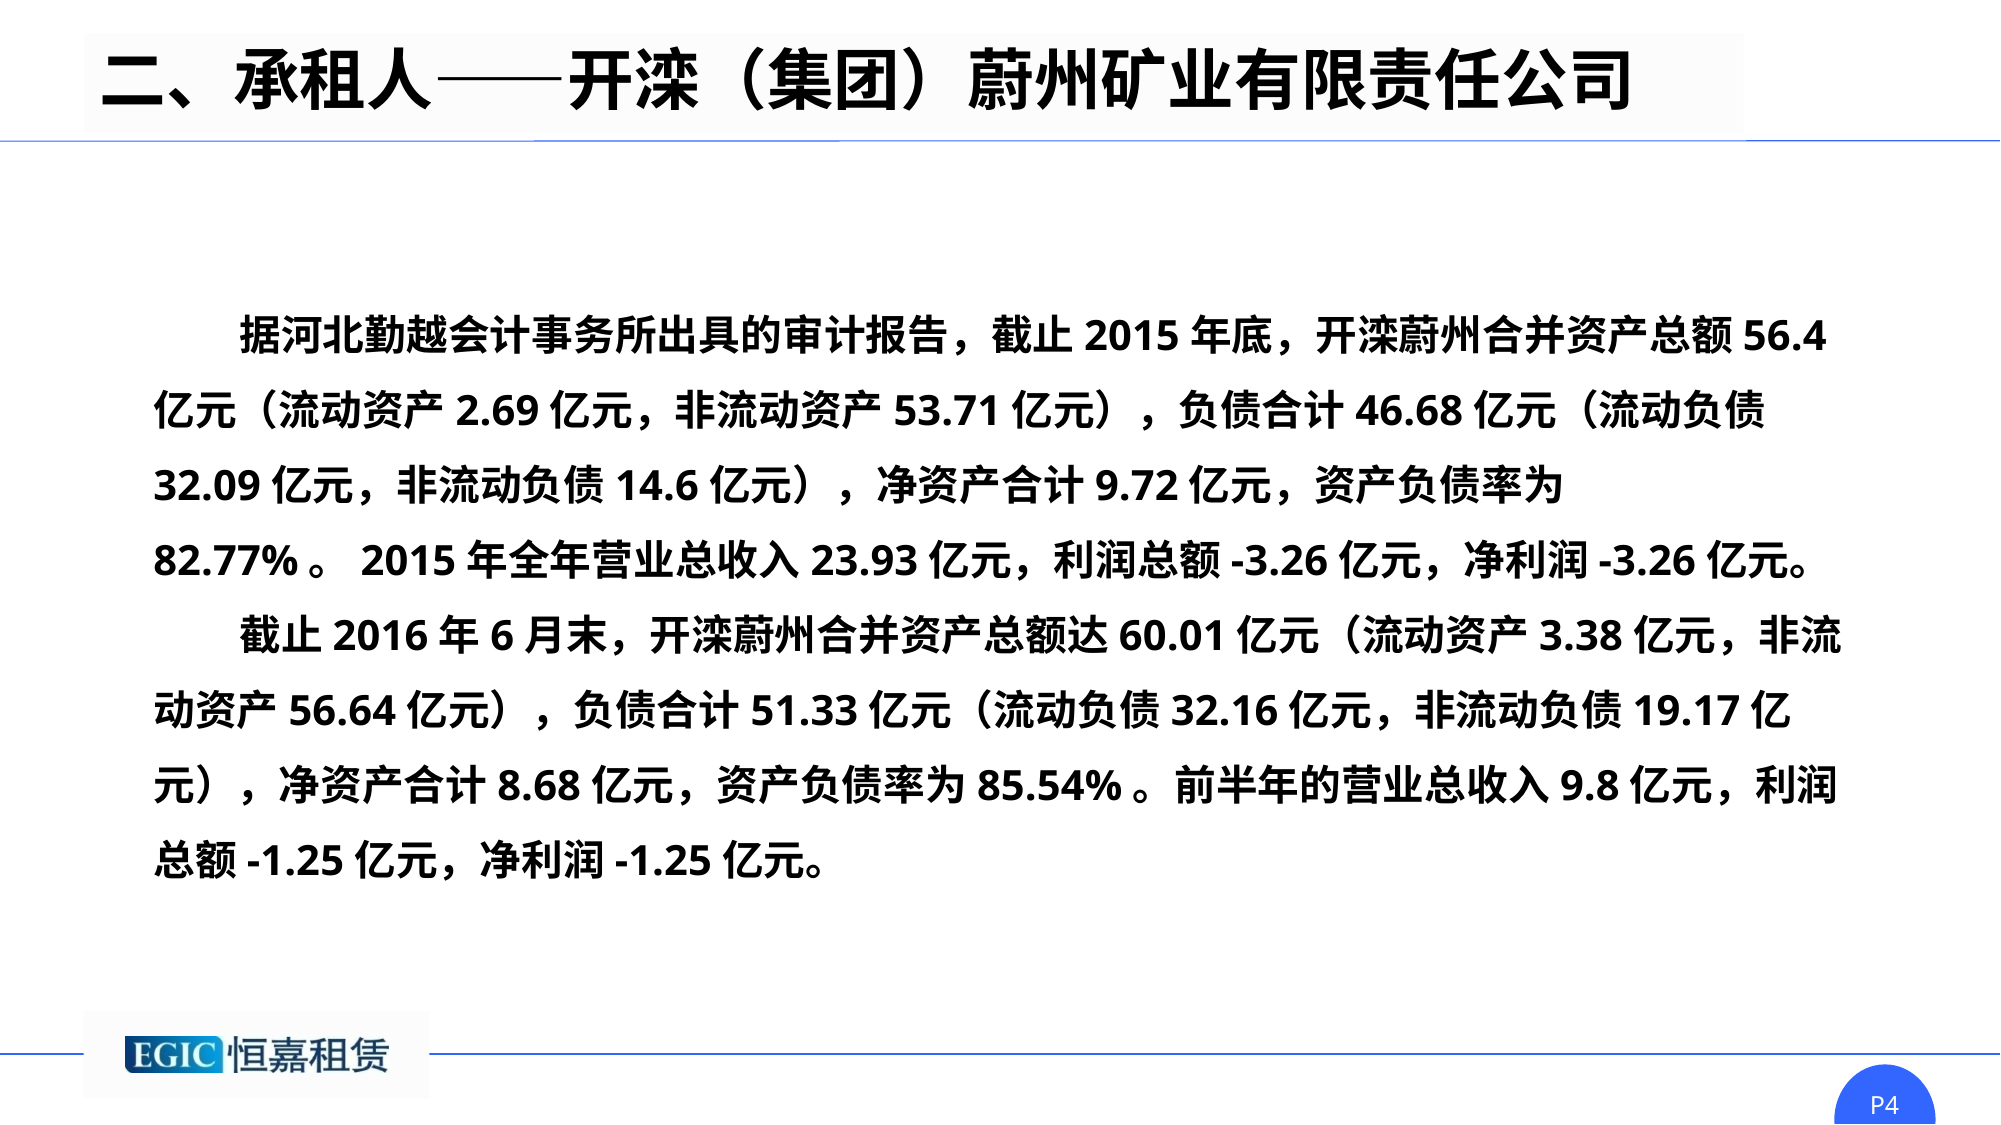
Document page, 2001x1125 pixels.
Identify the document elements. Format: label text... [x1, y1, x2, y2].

text_box 据河北勤越会计事务所出具的审计报告，截止2015年底，开滦蔚州合并资产总额56.4亿元（流动资产2.69亿元，非流动资产53.71亿元），负债合计46.68亿元（流动负债32.09亿元，非流动负债14.6亿元），净资产合计9.72亿元，资产负债率为82.77%。2015年全年营业总收入23.93亿元，利润总额-3.26亿元，净利润-3.26亿元。 截止2016年6月末，开滦蔚州合并资产总额达60.01亿元（流动资产3.38亿元，非流动资产56.64亿元），负债合计51.33亿元（流动负债32.16亿元，非流动负债19.17亿元），净资产合计8.68亿元，资产负债率为85.54%。前半年的营业总收入9.8亿元，利润总额-1.25亿元，净利润-1.25亿元。 [138, 276, 1862, 891]
picture [125, 1036, 215, 1073]
picture [217, 1036, 389, 1073]
text_box 二、承租人——开滦（集团）蔚州矿业有限责任公司 [84, 33, 1744, 133]
